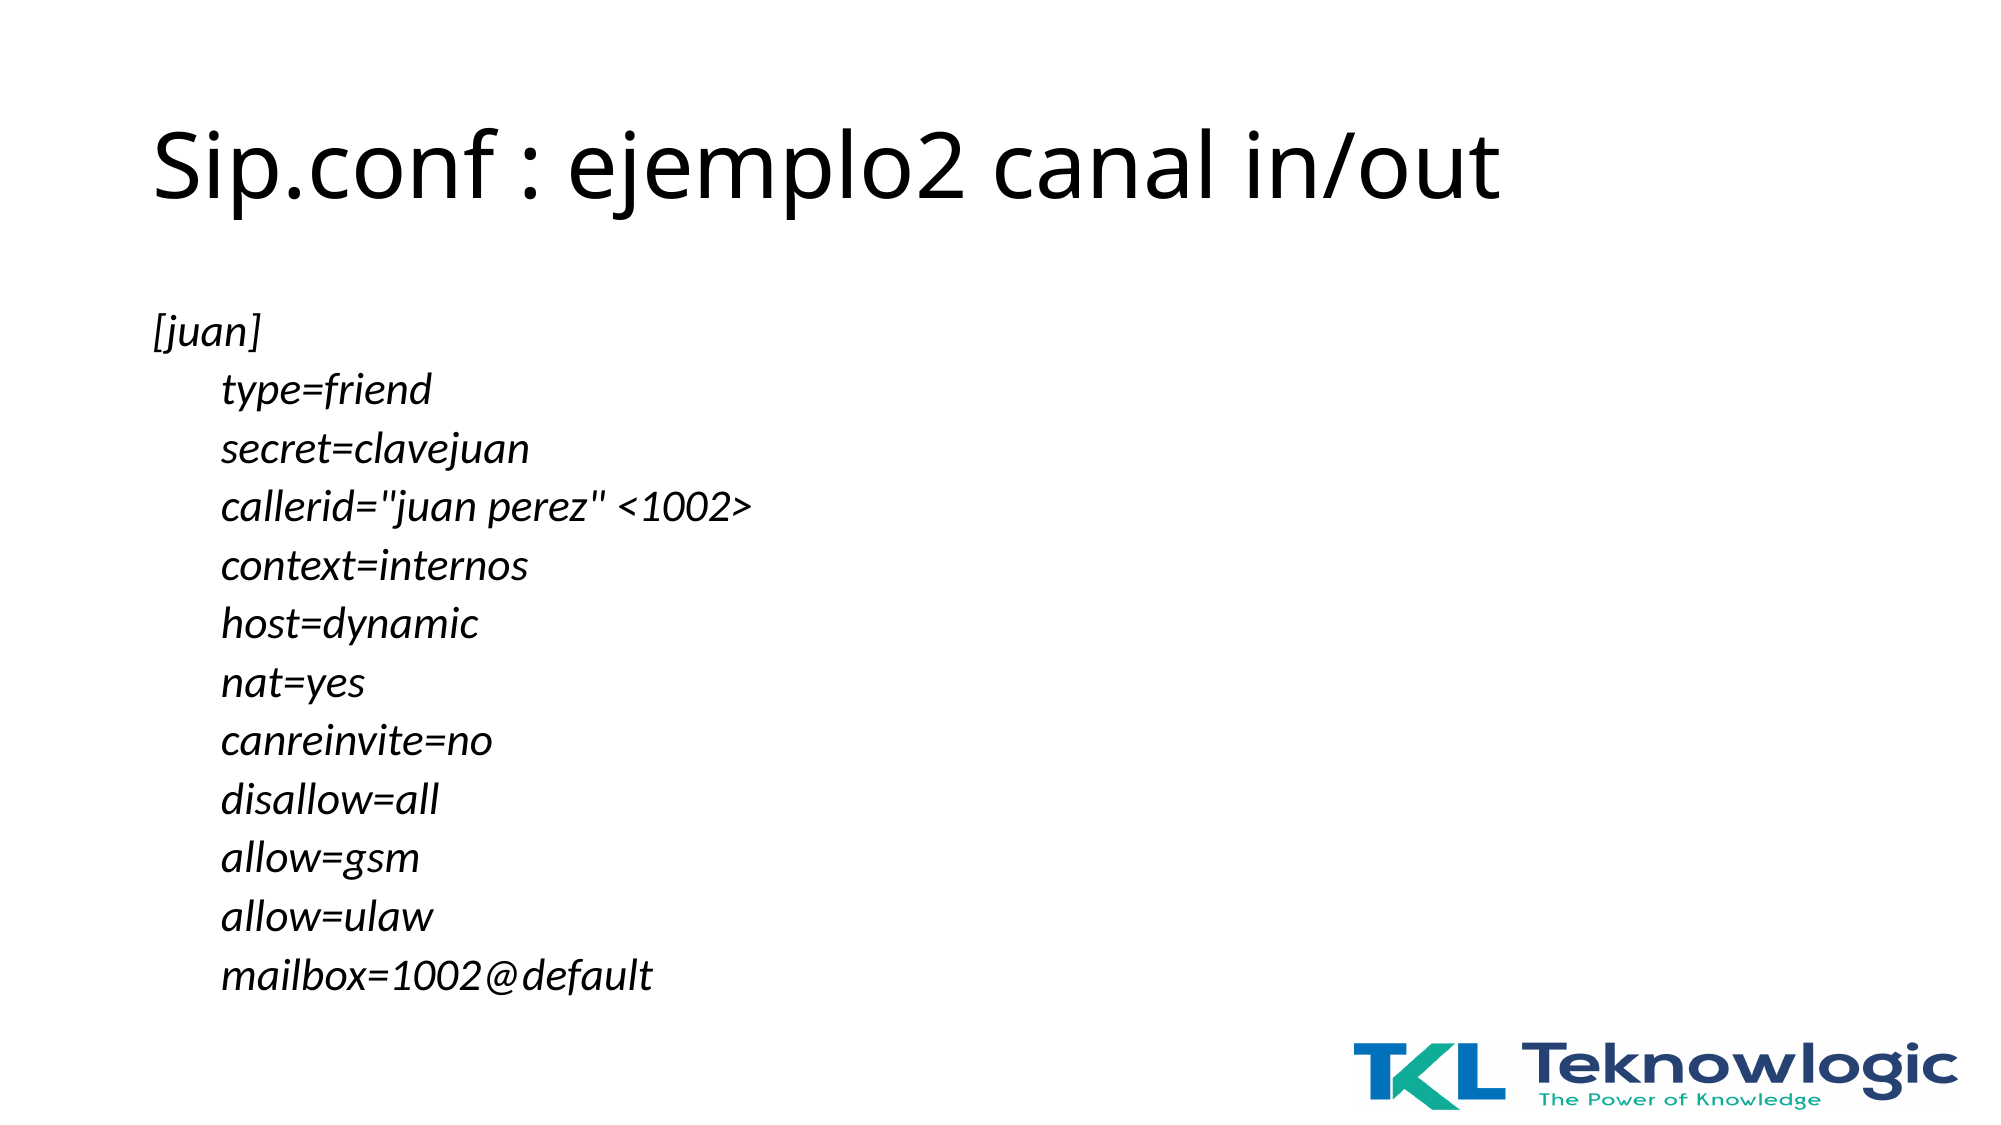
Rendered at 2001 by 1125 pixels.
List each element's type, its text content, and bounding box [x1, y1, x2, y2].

title Sip.conf : ejemplo2 canal in/out [137, 59, 1863, 278]
picture [1354, 1042, 1958, 1110]
list [juan] type=friend secret=clavejuan callerid="juan perez" <1002> context=internos host=dynamic nat=yes canreinvite=no disallow=all allow=gsm allow=ulaw mailbox=1002@default [137, 299, 1863, 1014]
